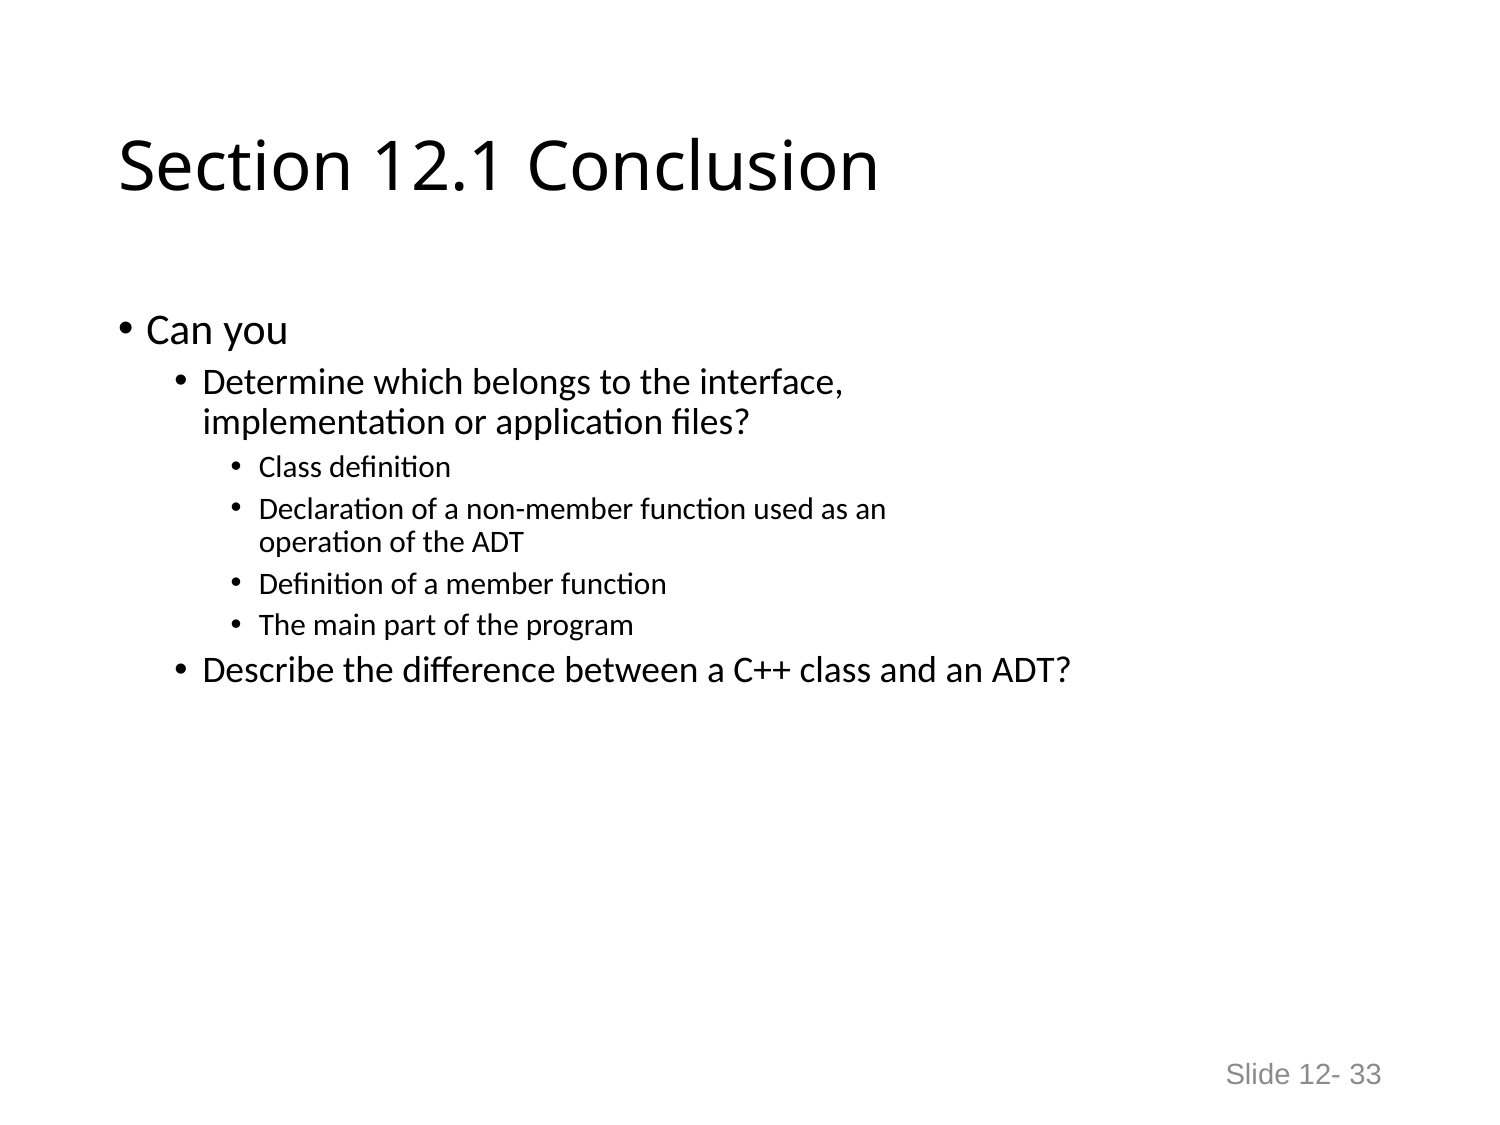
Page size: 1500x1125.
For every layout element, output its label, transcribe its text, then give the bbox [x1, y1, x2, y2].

slide_number Slide 12- 33 [1059, 1042, 1397, 1103]
list Can you Determine which belongs to the interface, implementation or application files? Class definition Declaration of a non-member function used as an operation of the ADT Definition of a member function The main part of the program Describe the difference between a C++ class and an ADT? [103, 299, 1397, 750]
title Section 12.1 Conclusion [103, 59, 1397, 278]
